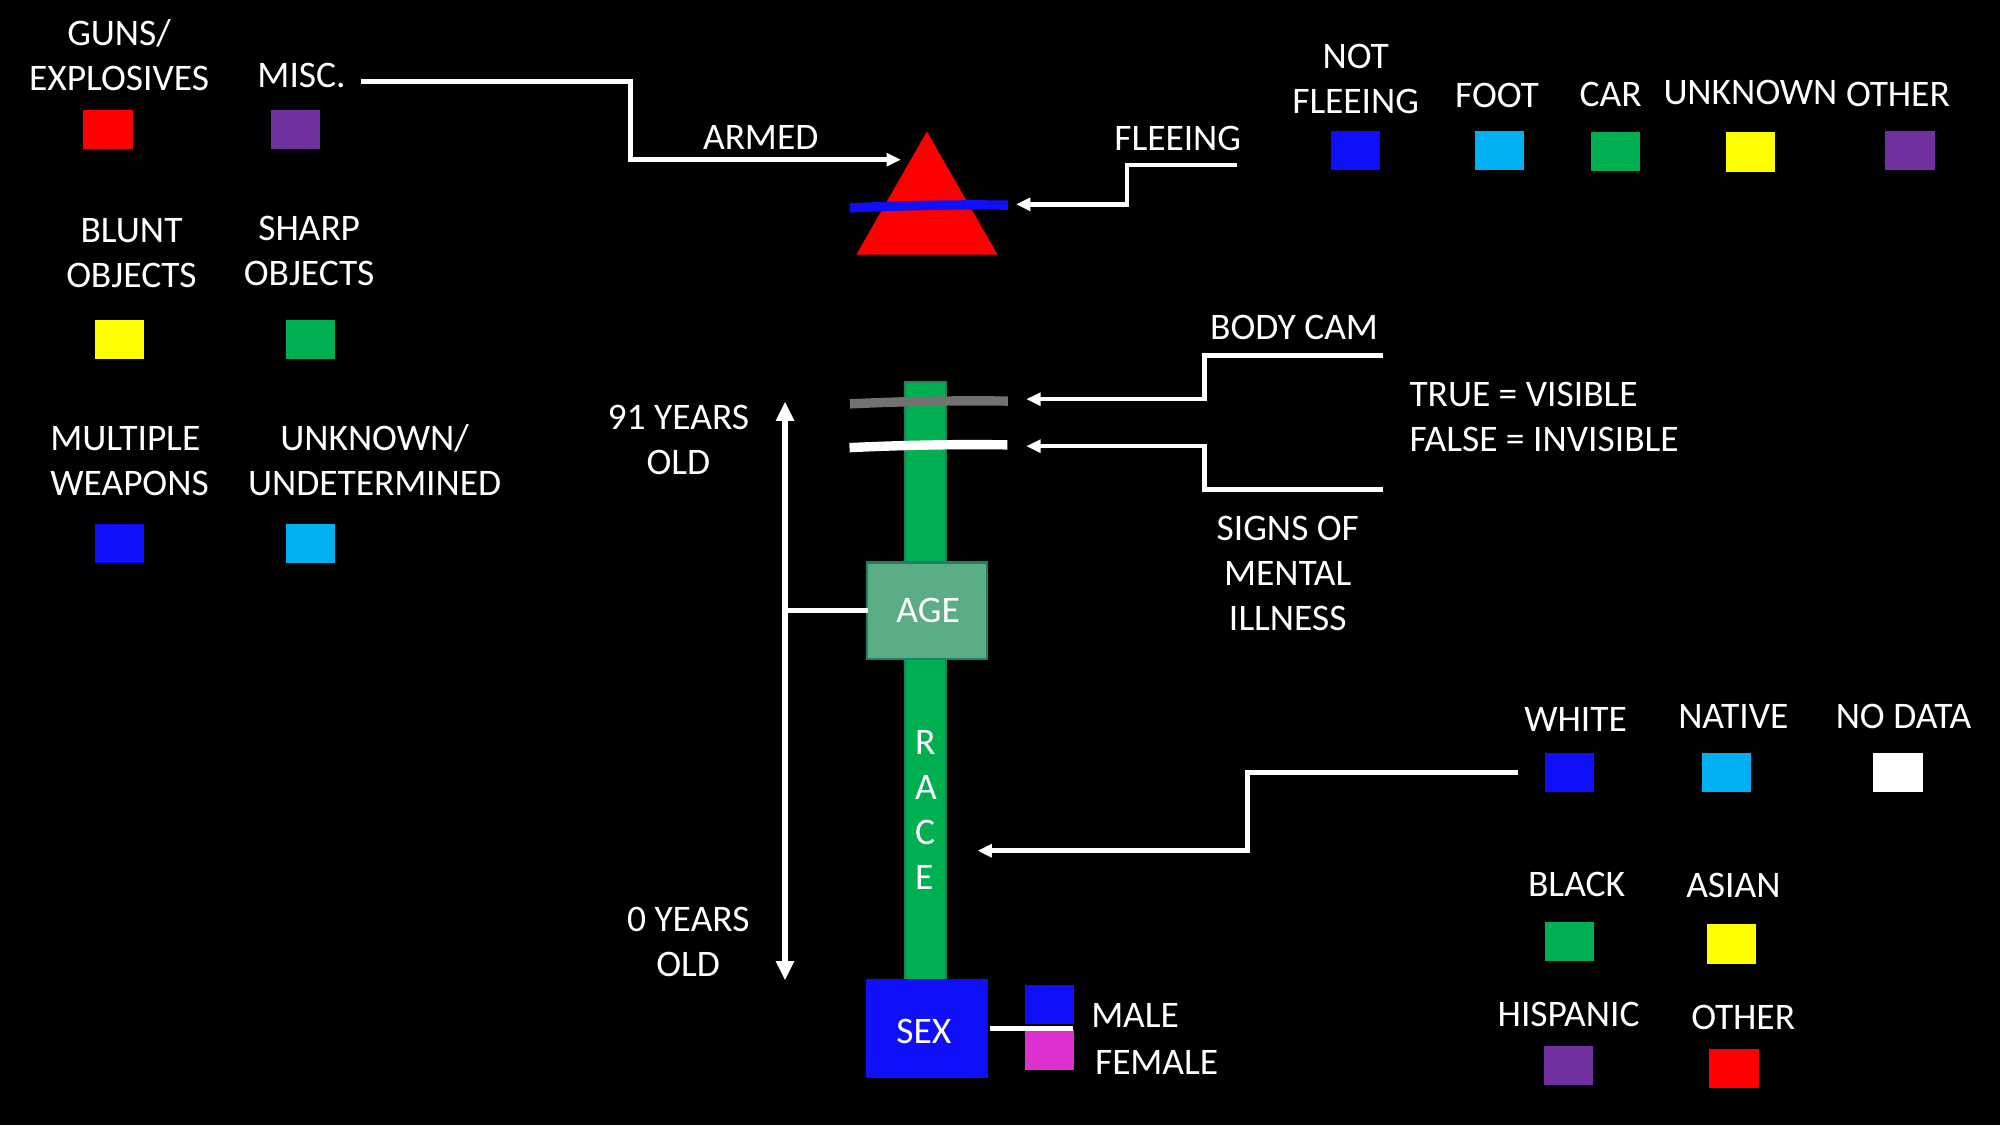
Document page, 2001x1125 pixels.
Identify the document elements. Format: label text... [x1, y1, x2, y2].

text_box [1016, 165, 1238, 205]
text_box FLEEING [1099, 105, 1268, 166]
text_box OTHER [1814, 61, 1982, 121]
text_box UNKNOWN [1636, 59, 1865, 120]
text_box [1707, 924, 1756, 964]
text_box 0 YEARS OLD [593, 887, 783, 992]
text_box [1702, 753, 1751, 792]
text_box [1026, 446, 1383, 490]
text_box [849, 444, 1008, 478]
text_box SEX [881, 998, 980, 1059]
text_box SIGNS OF MENTAL ILLNESS [1199, 495, 1377, 646]
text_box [1026, 355, 1383, 400]
text_box FEMALE [1080, 1006, 1248, 1090]
text_box [904, 415, 947, 445]
text_box [856, 213, 998, 255]
text_box FOOT [1413, 62, 1581, 123]
text_box [1591, 132, 1640, 171]
text_box MISC. [242, 42, 408, 103]
text_box [849, 204, 1008, 238]
text_box [904, 458, 947, 561]
text_box [1545, 753, 1594, 792]
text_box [977, 772, 1518, 851]
text_box [1544, 1046, 1593, 1085]
text_box [95, 320, 144, 359]
text_box HISPANIC [1476, 981, 1662, 1042]
text_box MULTIPLE WEAPONS [35, 405, 241, 511]
text_box MALE [1076, 959, 1245, 1043]
text_box [1709, 1049, 1759, 1088]
text_box [1025, 985, 1074, 1024]
text_box [286, 524, 335, 563]
text_box ASIAN [1649, 852, 1818, 913]
text_box OTHER [1659, 985, 1827, 1045]
text_box [866, 979, 988, 1078]
text_box TRUE = VISIBLE FALSE = INVISIBLE [1394, 361, 1708, 467]
text_box ARMED [688, 160, 838, 165]
text_box RACE [900, 709, 949, 905]
text_box [95, 524, 144, 563]
text_box [271, 110, 320, 149]
text_box UNKNOWN/ UNDETERMINED [241, 405, 518, 510]
text_box [904, 660, 947, 709]
text_box GUNS/ EXPLOSIVES [11, 0, 227, 106]
text_box [1726, 132, 1775, 172]
text_box [83, 110, 133, 149]
text_box [286, 320, 335, 359]
text_box [884, 131, 969, 205]
text_box [849, 400, 1008, 434]
text_box [1475, 131, 1524, 170]
text_box [1885, 131, 1935, 170]
text_box CAR [1526, 61, 1695, 121]
text_box [1545, 922, 1594, 961]
text_box NATIVE [1649, 683, 1818, 743]
text_box BODY CAM [1195, 294, 1395, 355]
text_box WHITE [1491, 686, 1660, 746]
text_box 91 YEARS OLD [583, 384, 773, 490]
text_box [904, 905, 947, 979]
text_box [1331, 131, 1380, 170]
text_box [866, 561, 988, 660]
text_box SHARP OBJECTS [226, 195, 392, 301]
text_box [1025, 1030, 1074, 1070]
text_box NO DATA [1819, 683, 1988, 743]
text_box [360, 81, 901, 160]
text_box [1873, 753, 1923, 792]
text_box NOT FLEEING [1272, 23, 1440, 129]
text_box BLUNT OBJECTS [49, 197, 214, 303]
text_box BLACK [1492, 851, 1661, 912]
text_box AGE [881, 577, 980, 638]
text_box [904, 381, 947, 401]
